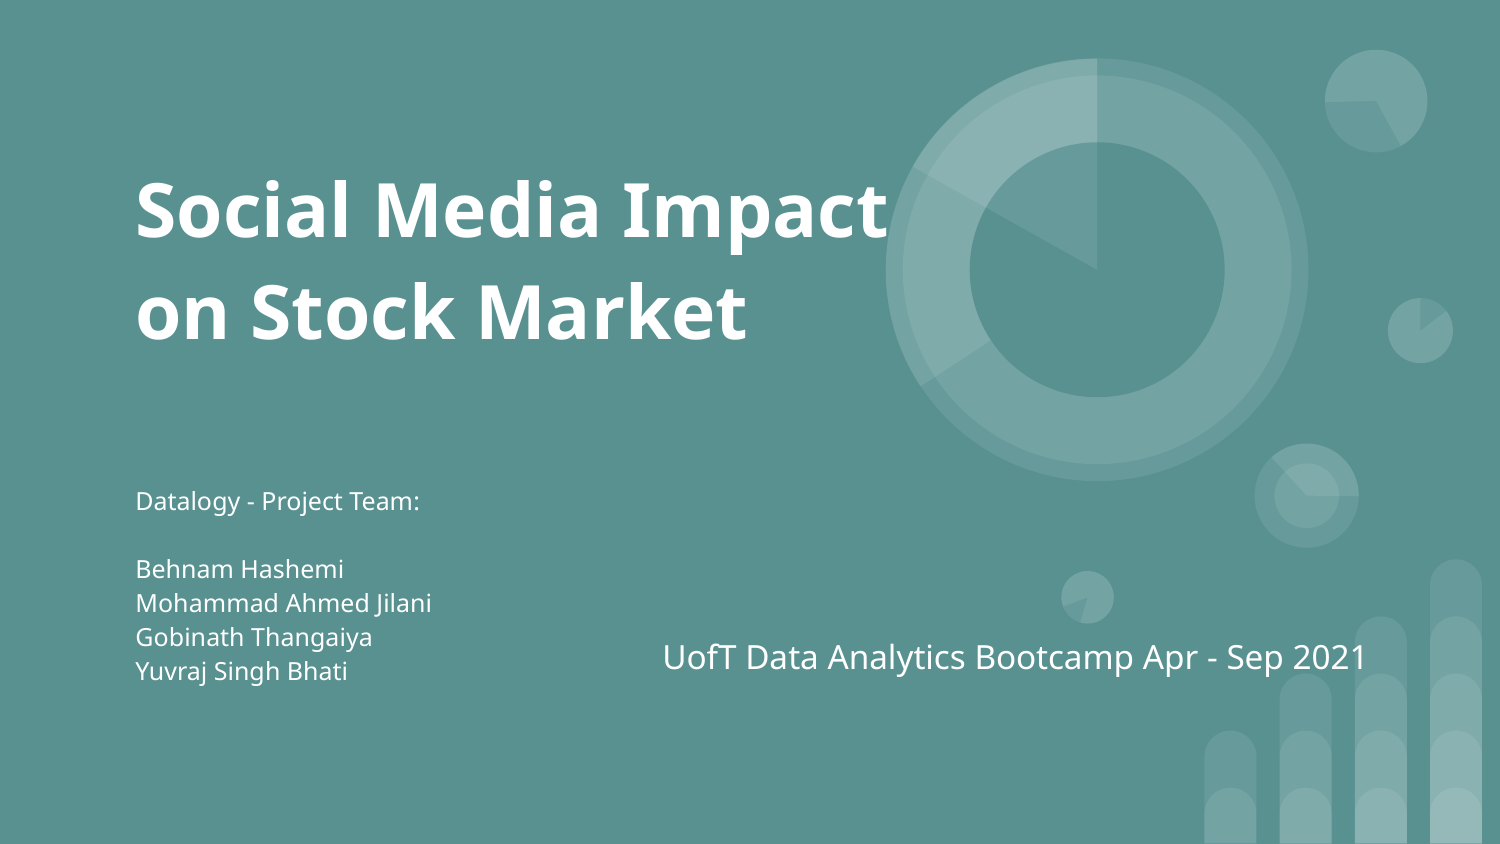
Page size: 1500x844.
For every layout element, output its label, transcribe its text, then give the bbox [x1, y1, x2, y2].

subtitle UofT Data Analytics Bootcamp Apr - Sep 2021 [647, 618, 1424, 695]
title Social Media Impact on Stock Market [120, 105, 944, 414]
subtitle Datalogy - Project Team: Behnam Hashemi Mohammad Ahmed Jilani Gobinath Thangaiya Yuvraj Singh Bhati [120, 468, 819, 705]
